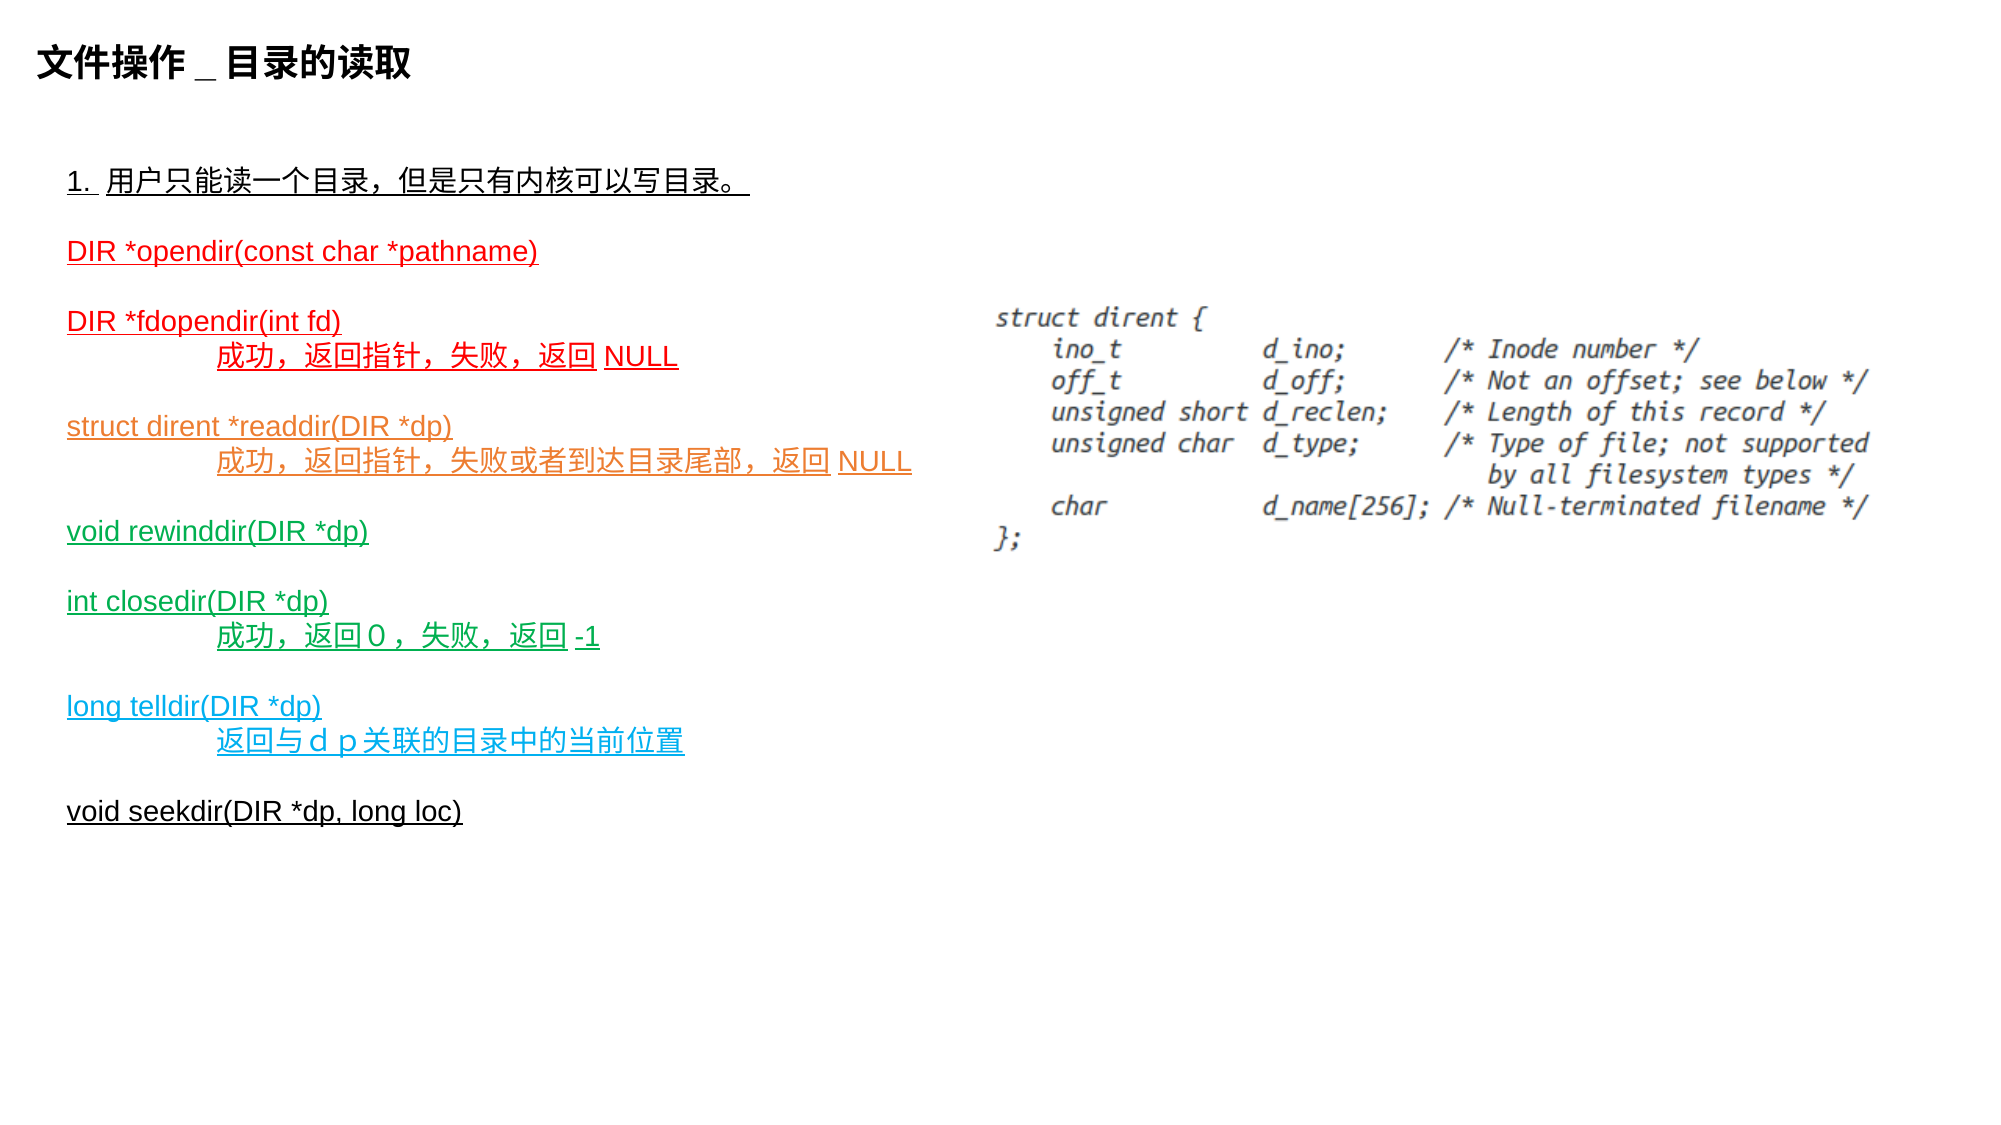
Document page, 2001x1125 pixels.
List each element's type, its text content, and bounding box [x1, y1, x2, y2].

text_box 文件操作_目录的读取 [21, 31, 970, 92]
picture [969, 305, 1889, 553]
text_box 1. 用户只能读一个目录，但是只有内核可以写目录。 DIR *opendir(const char *pathname) DIR *fdopendir(int fd) 成功，返回指针，失败，返回NULL struct dirent *readdir(DIR *dp) 成功，返回指针，失败或者到达目录尾部，返回NULL void rewinddir(DIR *dp) int closedir(DIR *dp) 成功，返回０，失败，返回-1 long telldir(DIR *dp) 返回与ｄｐ关联的目录中的当前位置 void seekdir(DIR *dp, long loc) [51, 155, 1920, 835]
